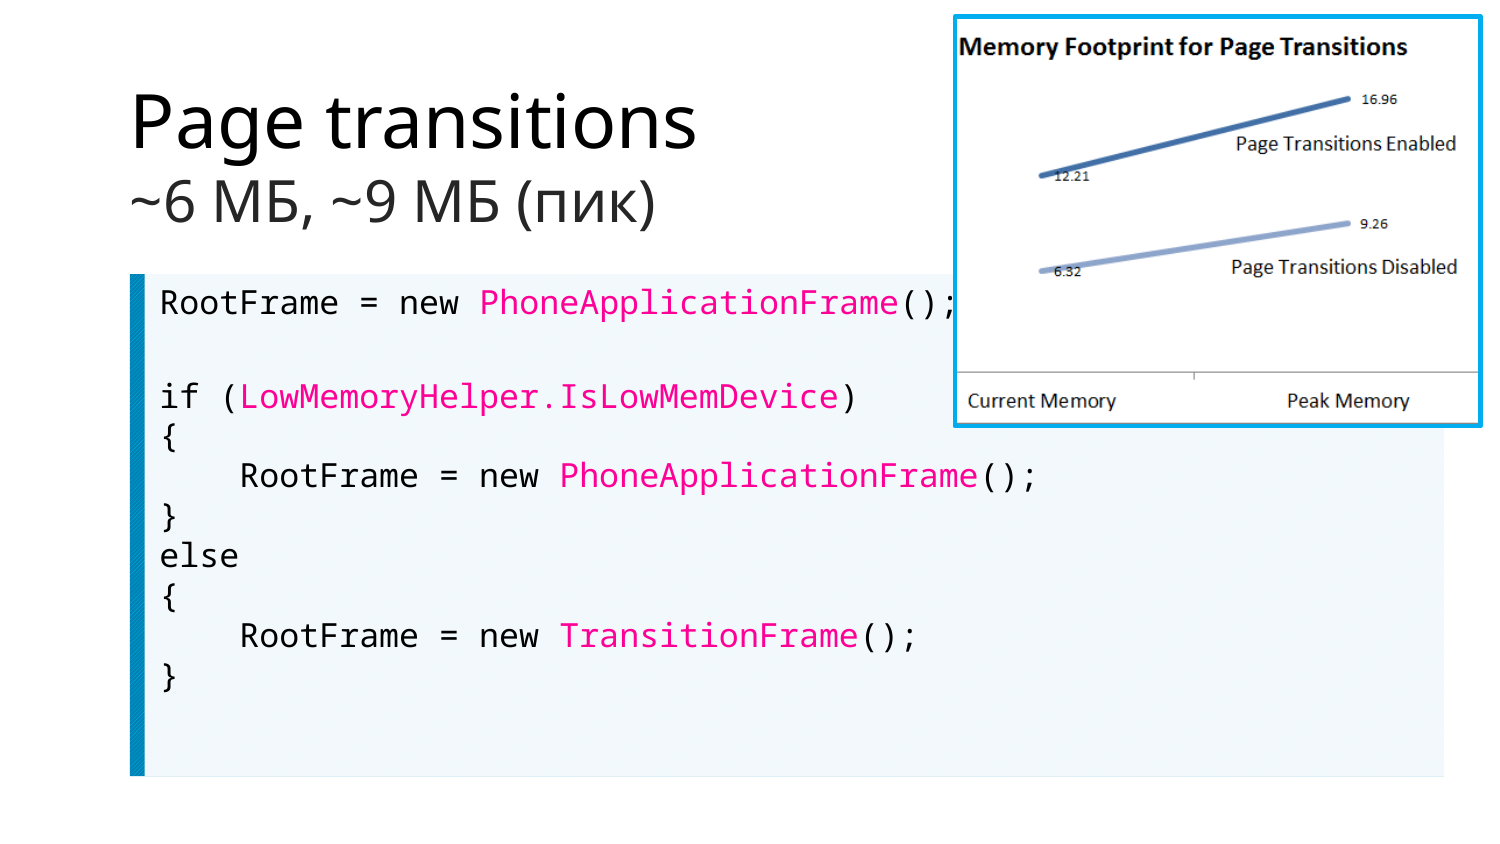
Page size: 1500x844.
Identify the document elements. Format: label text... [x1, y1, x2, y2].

title Page transitions [129, 52, 951, 170]
list RootFrame = new PhoneApplicationFrame(); if (LowMemoryHelper.IsLowMemDevice) { RootFrame = new PhoneApplicationFrame(); } else { RootFrame = new TransitionFrame(); } [144, 274, 1444, 777]
list ~6 МБ, ~9 МБ (пик) [129, 170, 951, 260]
picture [958, 20, 1477, 423]
